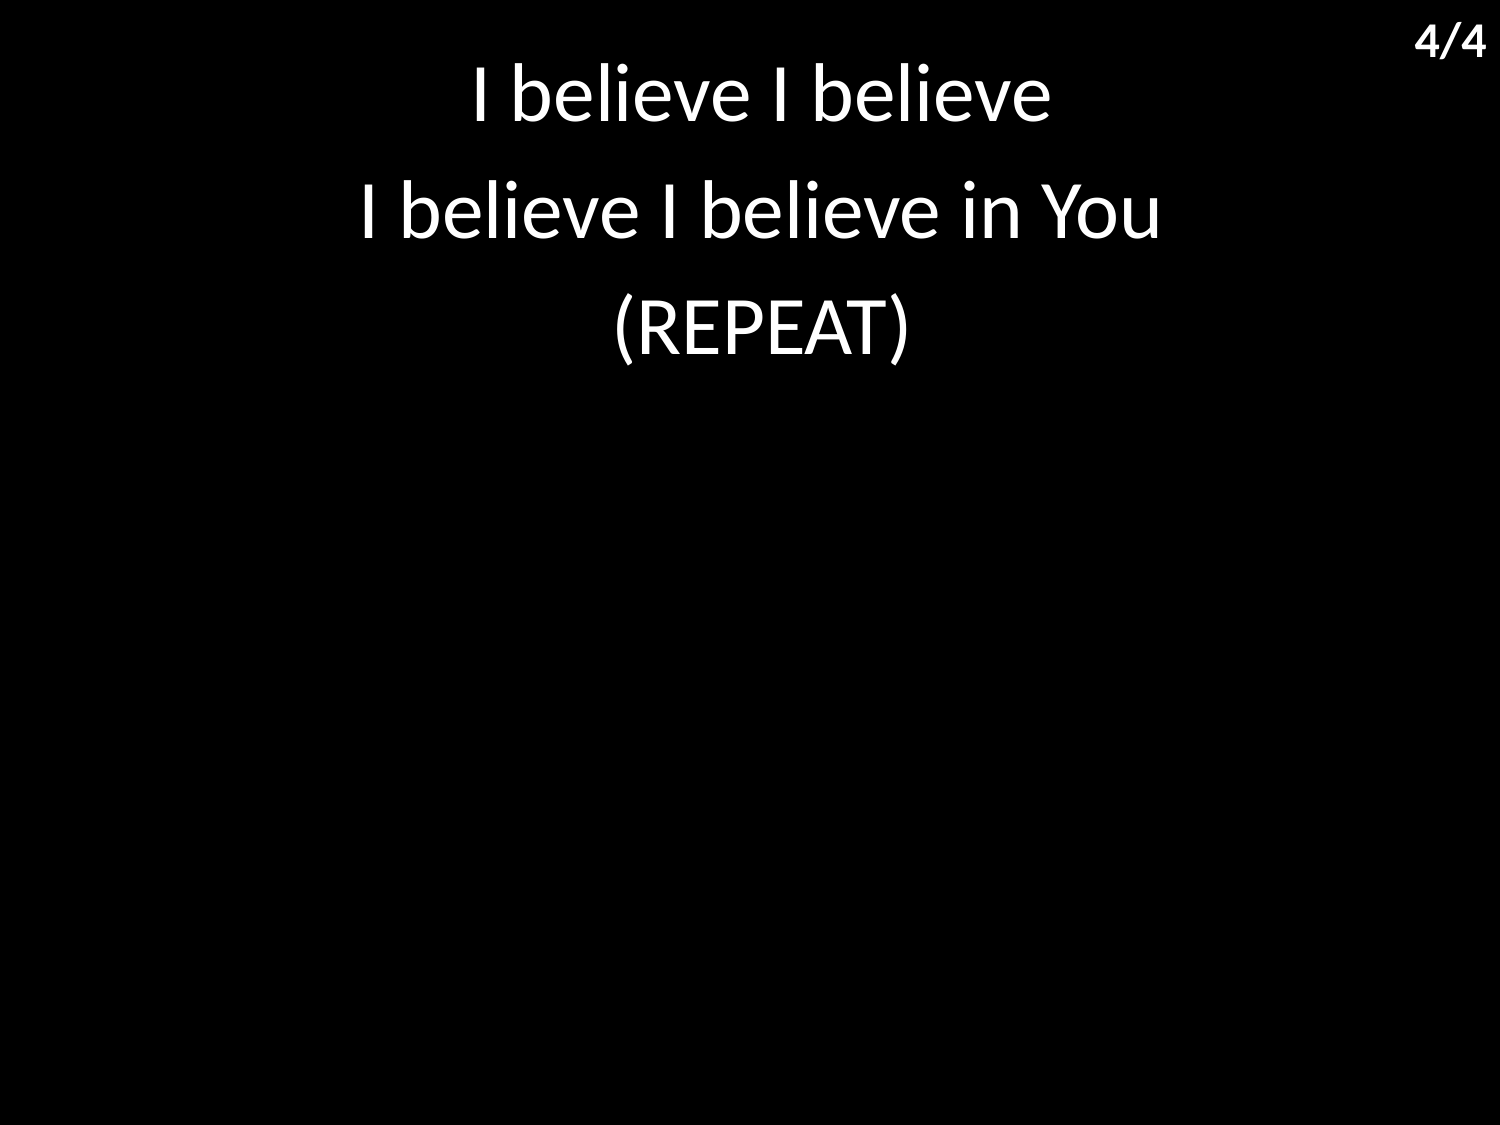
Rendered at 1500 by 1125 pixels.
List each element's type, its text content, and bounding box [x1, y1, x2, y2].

subtitle I believe I believe I believe I believe in You (REPEAT) [53, 30, 1471, 1094]
text_box 4/4 [1399, 0, 1500, 75]
